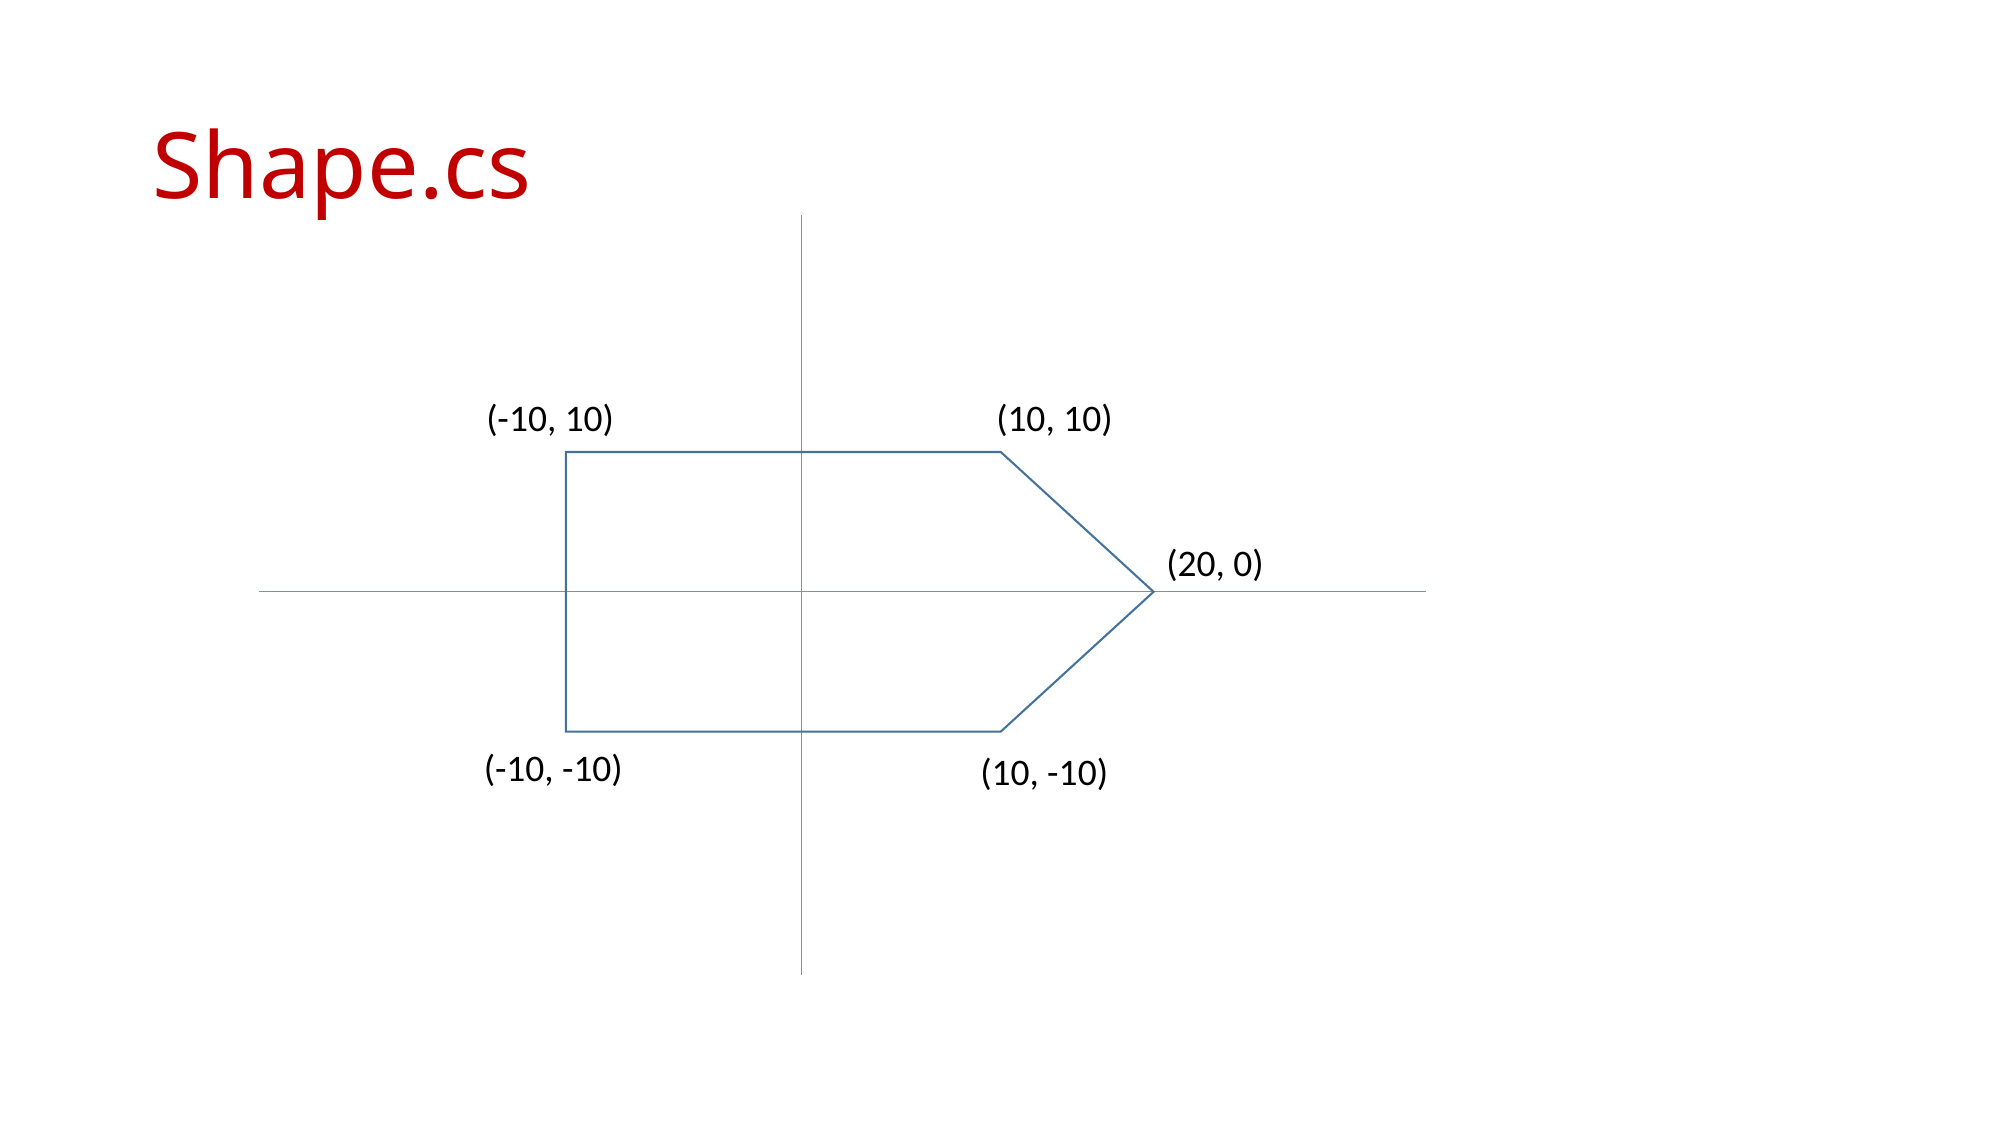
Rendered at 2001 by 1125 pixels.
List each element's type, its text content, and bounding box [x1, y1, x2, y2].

text_box (10, 10) [981, 386, 1128, 447]
text_box (-10, -10) [468, 736, 638, 796]
text_box (-10, 10) [471, 386, 630, 447]
text_box [802, 450, 1151, 591]
text_box [802, 592, 1155, 733]
title Shape.cs [137, 59, 1863, 278]
text_box (10, -10) [965, 740, 1124, 801]
text_box [564, 450, 801, 591]
text_box [564, 592, 801, 733]
text_box (20, 0) [1151, 531, 1279, 591]
